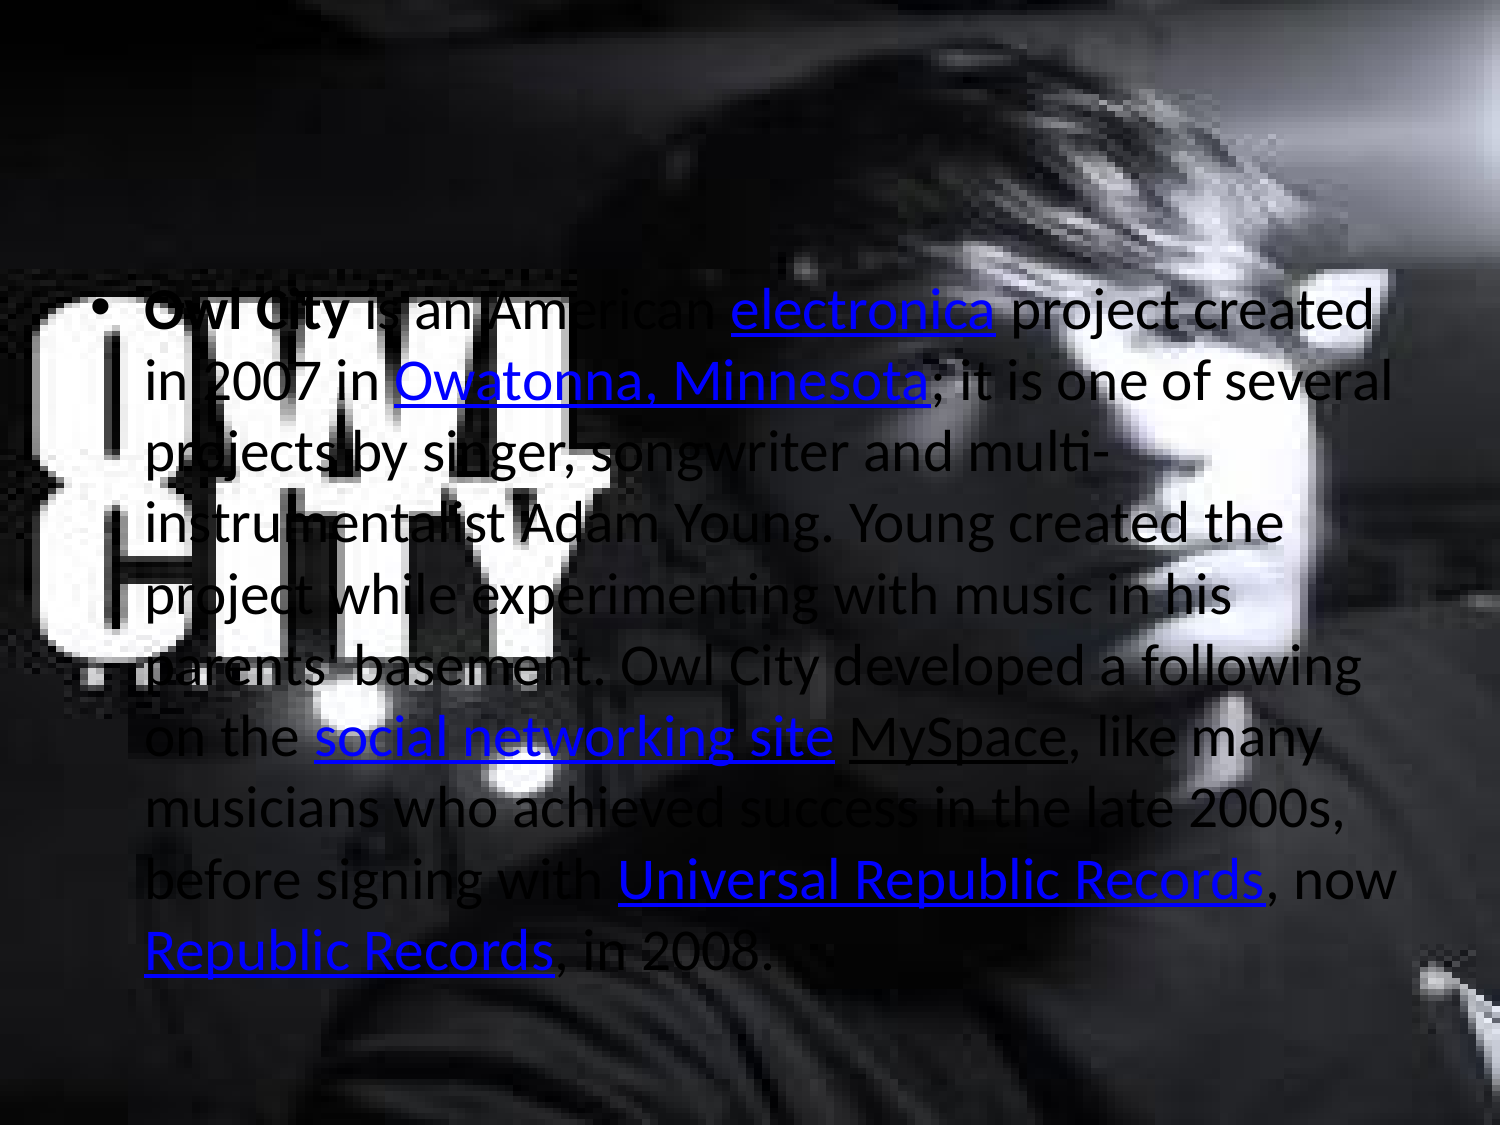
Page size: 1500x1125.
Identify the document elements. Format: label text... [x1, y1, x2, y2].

list Owl City is an American electronica project created in 2007 in Owatonna, Minnesota; it is one of several projects by singer, songwriter and multi-instrumentalist Adam Young. Young created the project while experimenting with music in his parents' basement. Owl City developed a following on the social networking site MySpace, like many musicians who achieved success in the late 2000s, before signing with Universal Republic Records, now Republic Records, in 2008. [75, 262, 1425, 1005]
picture [0, 0, 1500, 1125]
